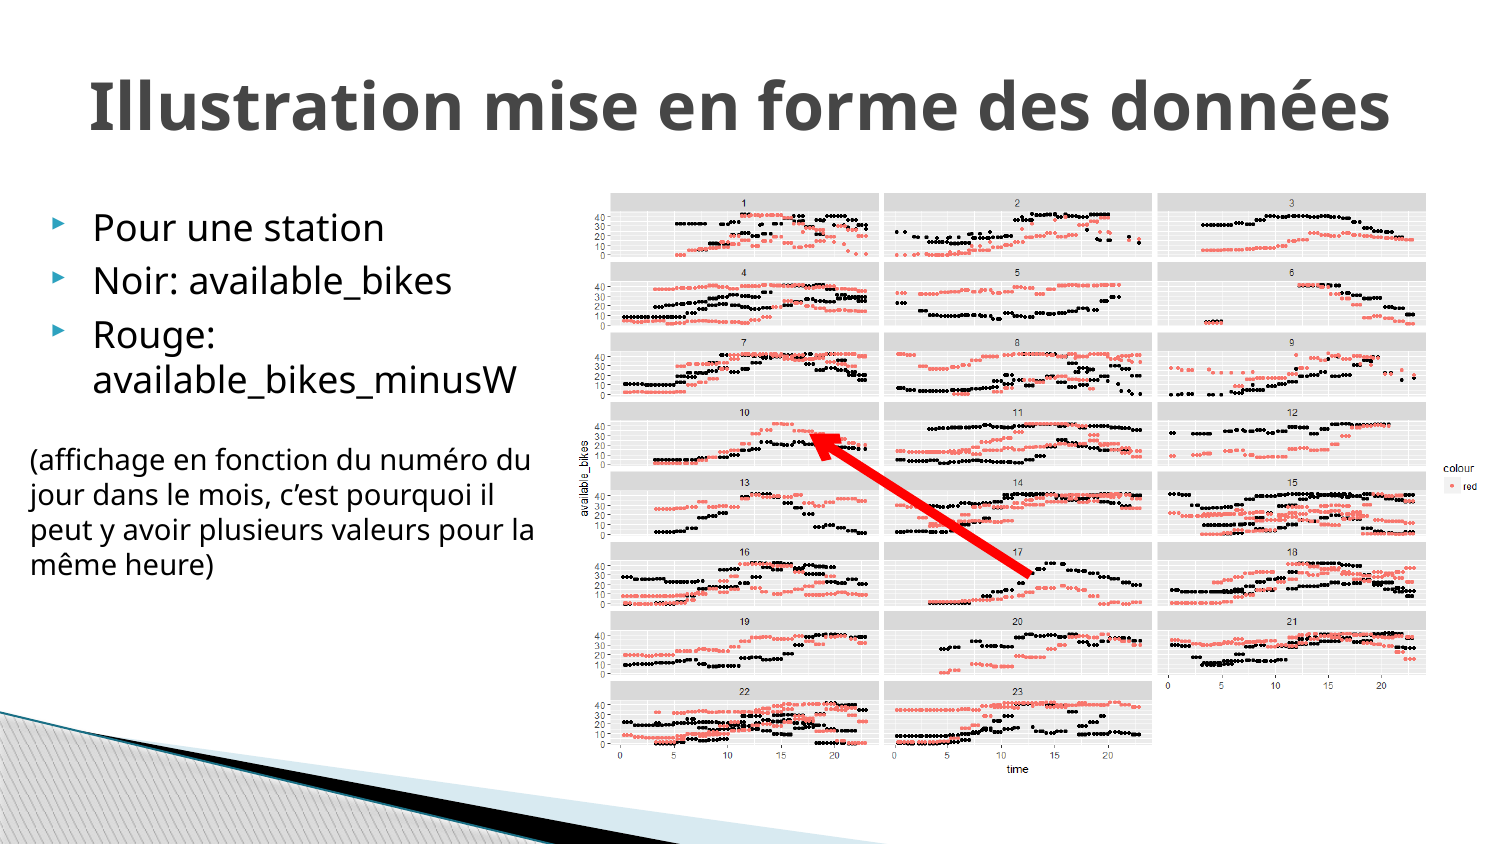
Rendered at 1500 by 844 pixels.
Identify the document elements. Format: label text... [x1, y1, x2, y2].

picture [572, 186, 1488, 778]
text_box (affichage en fonction du numéro du jour dans le mois, c’est pourquoi il peut y avoir plusieurs valeurs pour la même heure) [15, 433, 559, 589]
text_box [808, 433, 1031, 576]
title Illustration mise en forme des données [75, 33, 1425, 175]
list Pour une station Noir: available_bikes Rouge: available_bikes_minusW [17, 196, 566, 754]
